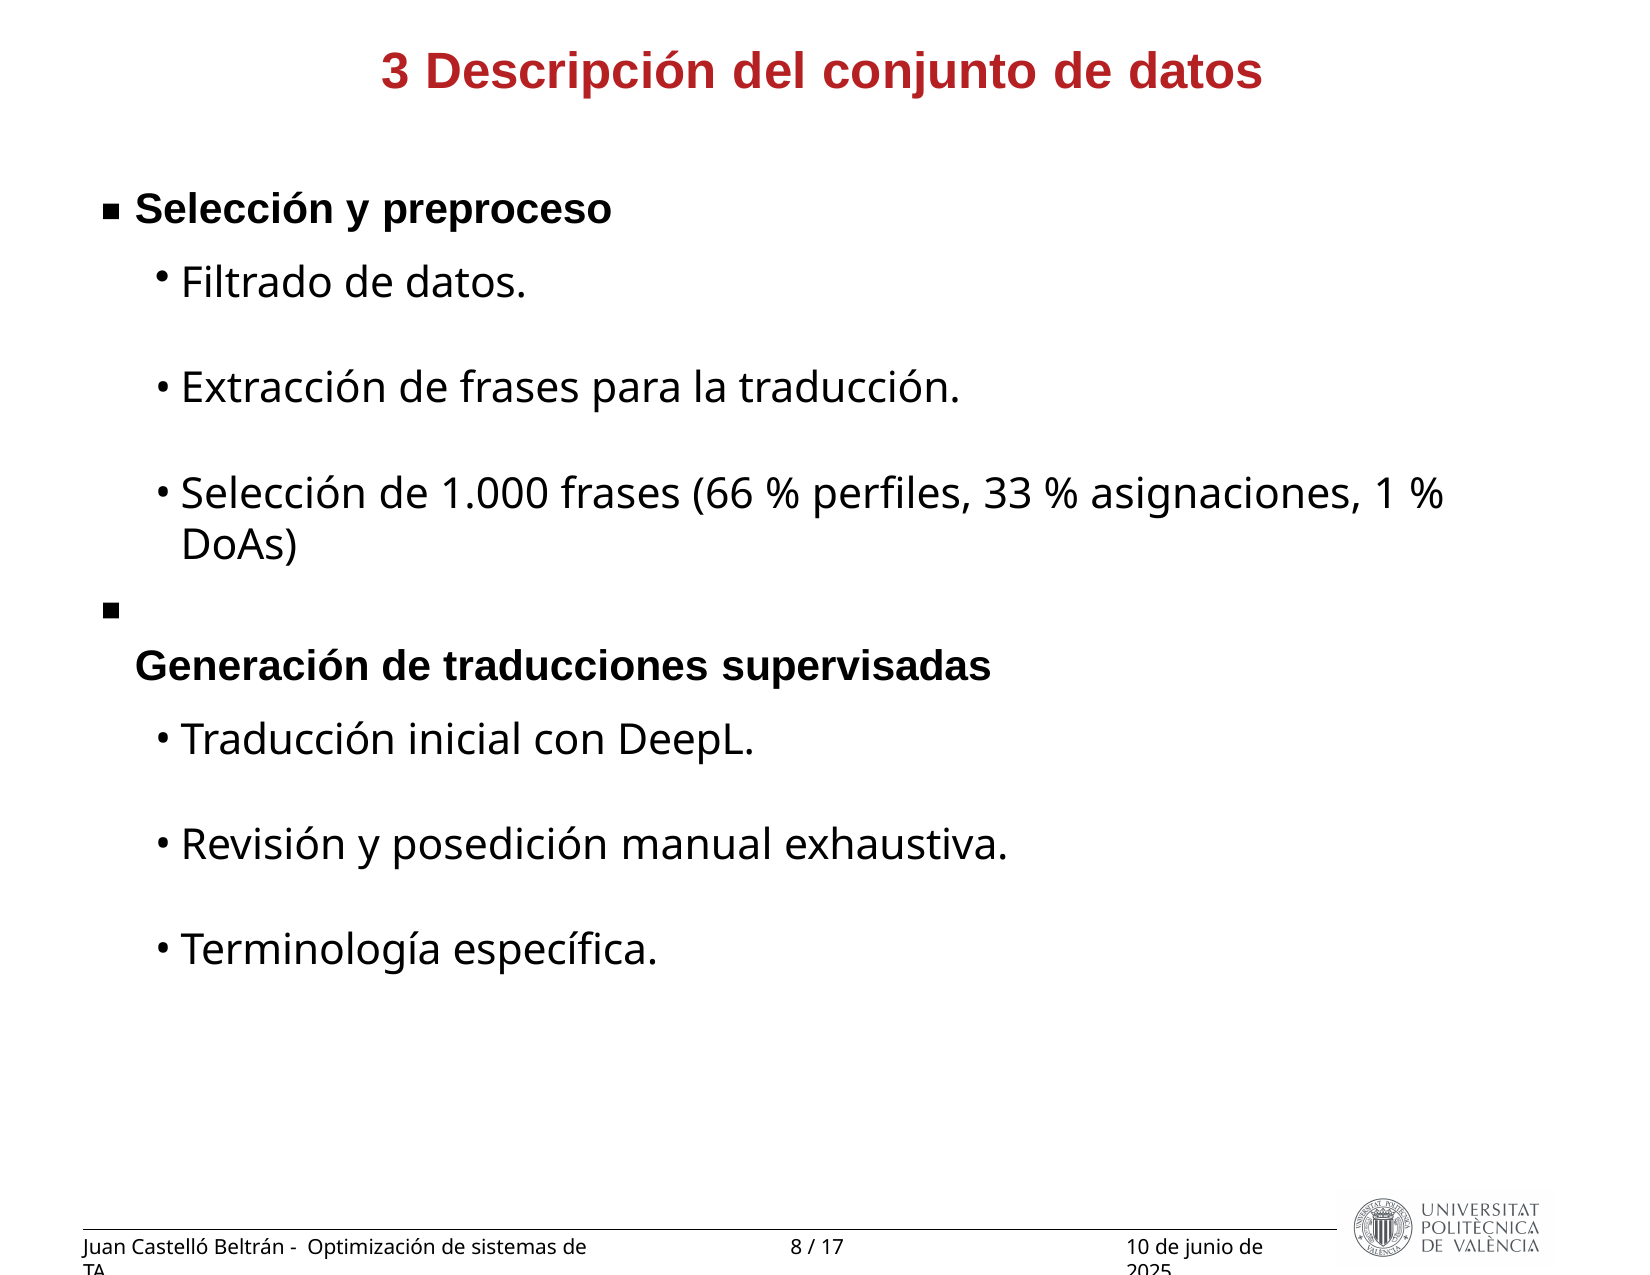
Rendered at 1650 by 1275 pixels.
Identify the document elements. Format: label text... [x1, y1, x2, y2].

text_box Selección y preproceso Filtrado de datos. Extracción de frases para la traducción. Selección de 1.000 frases (66 % perfiles, 33 % asignaciones, 1 % DoAs) Generación de traducciones supervisadas Traducción inicial con DeepL. Revisión y posedición manual exhaustiva. Terminología específica. [132, 156, 1552, 973]
title 3 Descripción del conjunto de datos [175, 34, 1475, 156]
text_box [103, 203, 119, 220]
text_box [82, 1188, 1556, 1267]
text_box [103, 602, 119, 619]
